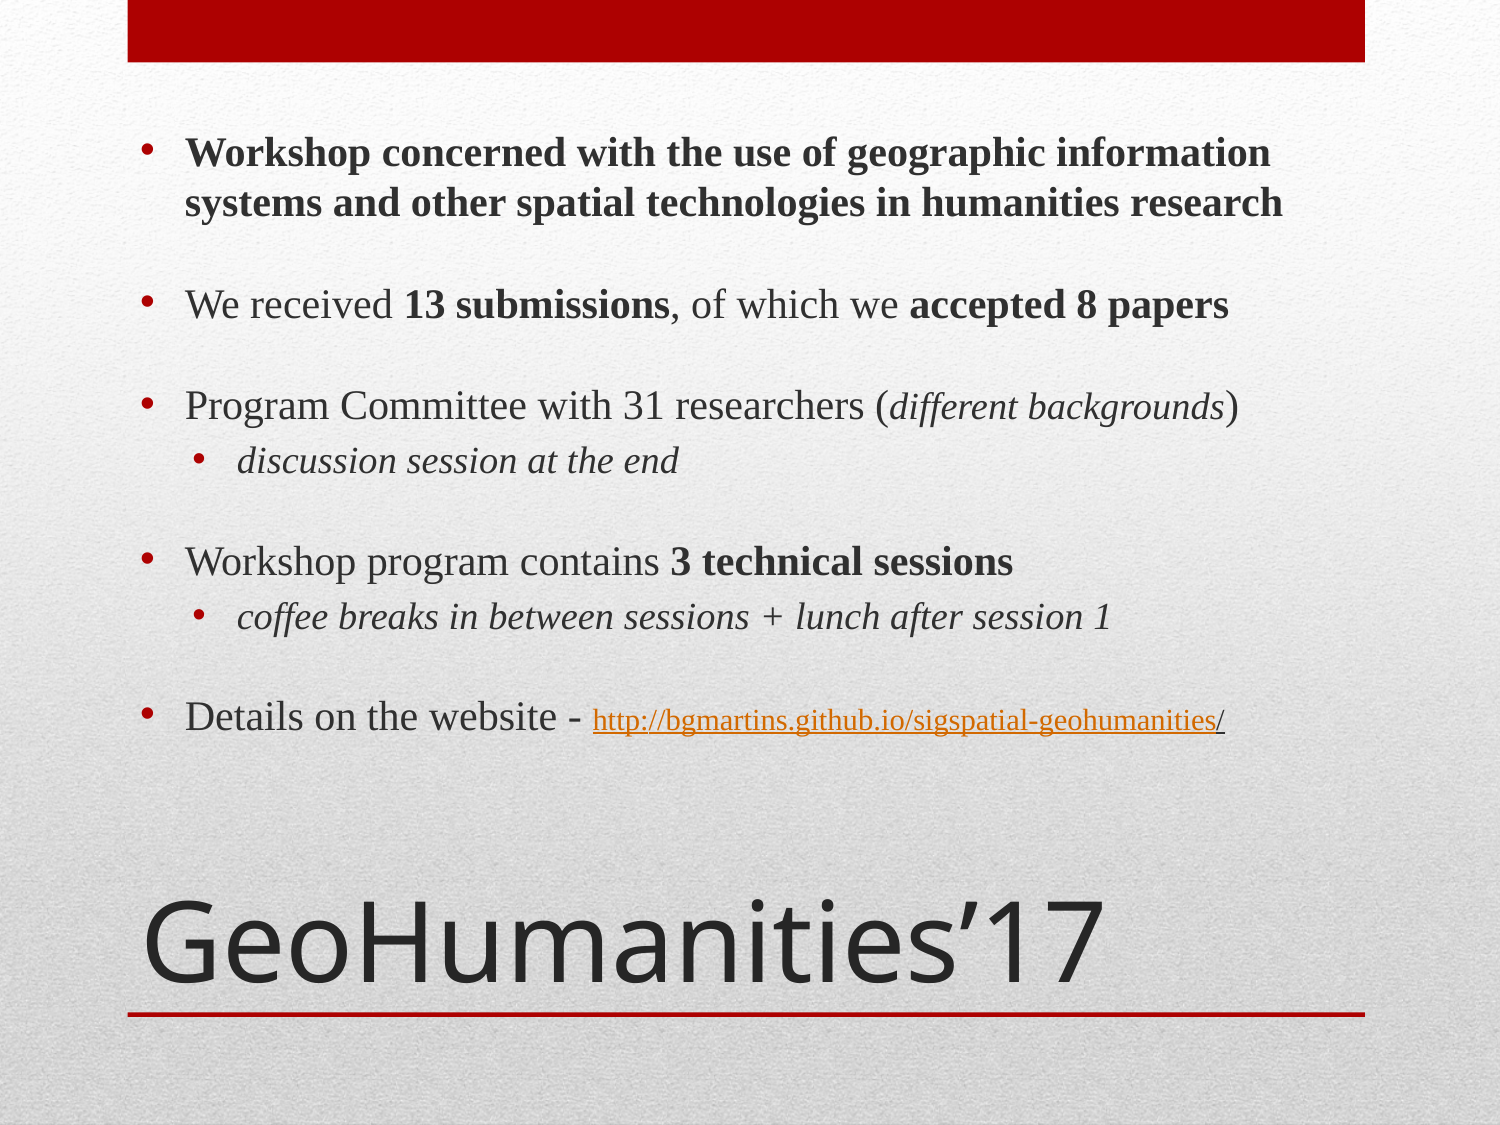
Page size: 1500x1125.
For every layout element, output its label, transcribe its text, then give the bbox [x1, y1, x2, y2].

title GeoHumanities’17 [125, 750, 1238, 1013]
list Workshop concerned with the use of geographic information systems and other spatial technologies in humanities research We received 13 submissions, of which we accepted 8 papers Program Committee with 31 researchers (different backgrounds) discussion session at the end Workshop program contains 3 technical sessions coffee breaks in between sessions + lunch after session 1 Details on the website - http://bgmartins.github.io/sigspatial-geohumanities/ [125, 112, 1363, 750]
